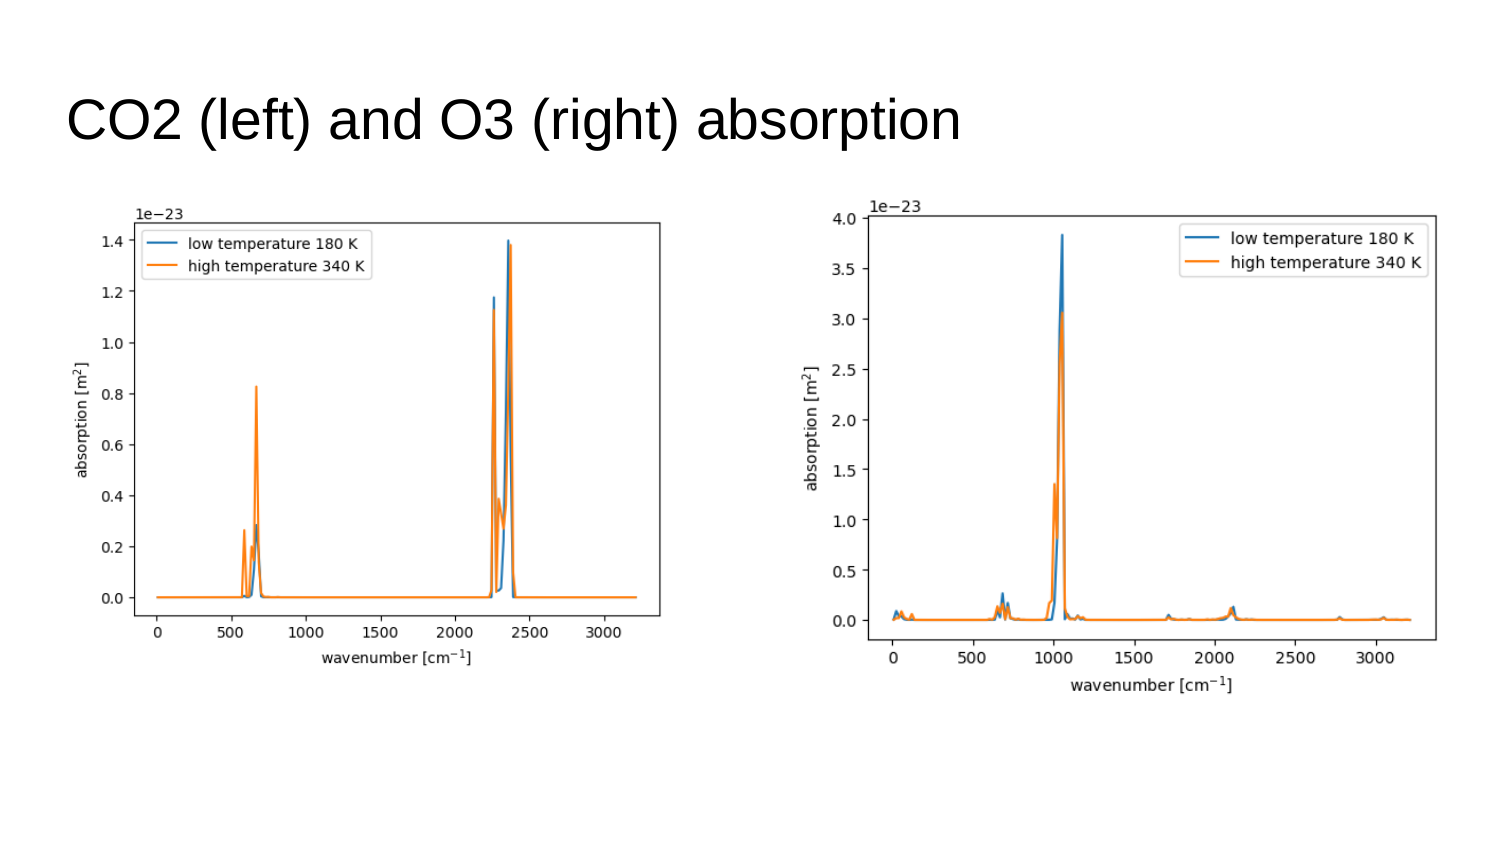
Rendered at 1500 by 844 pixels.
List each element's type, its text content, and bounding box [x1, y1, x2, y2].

picture [789, 188, 1447, 707]
title CO2 (left) and O3 (right) absorption [51, 72, 1449, 167]
picture [61, 197, 671, 678]
